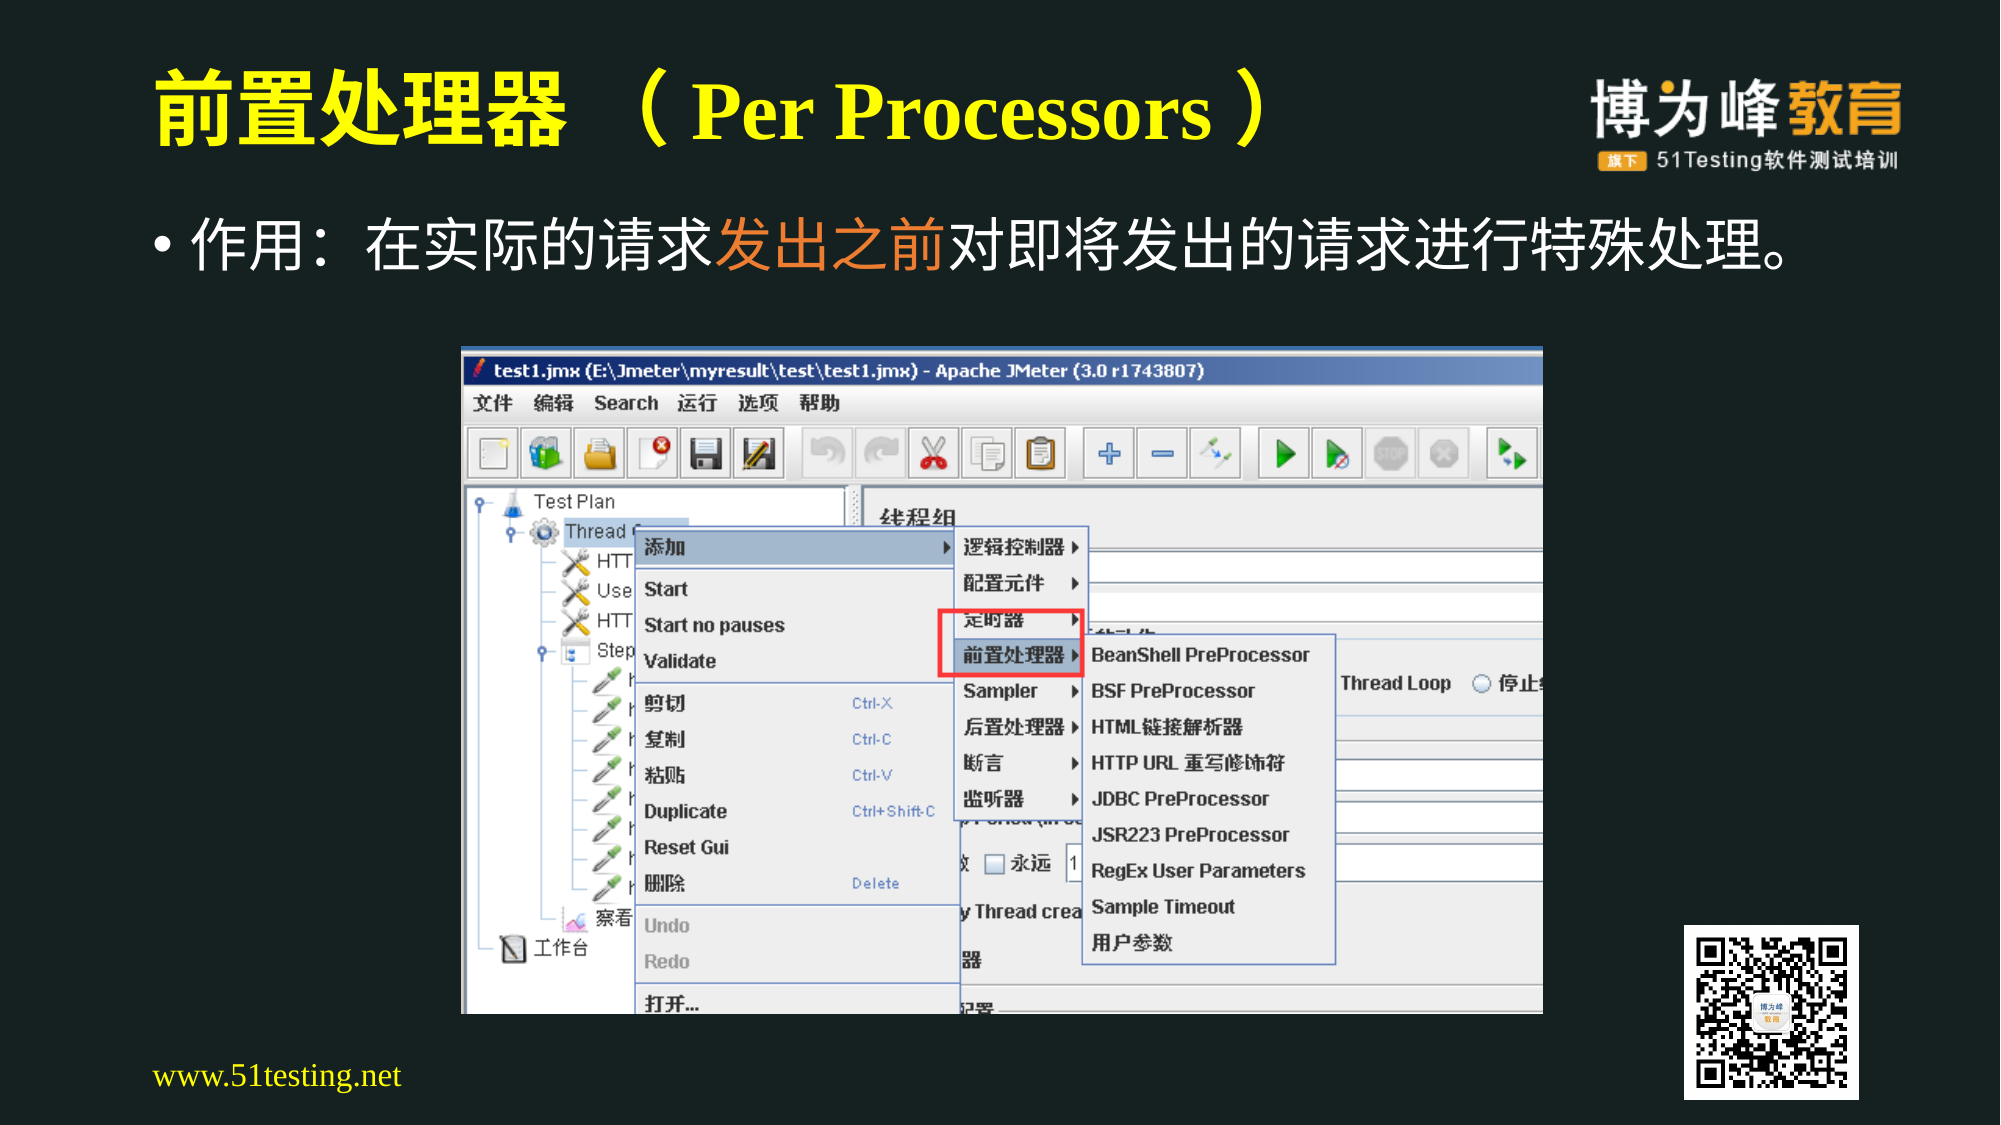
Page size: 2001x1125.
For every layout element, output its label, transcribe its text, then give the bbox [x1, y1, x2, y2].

list 作用：在实际的请求发出之前对即将发出的请求进行特殊处理。 [137, 208, 1863, 1014]
picture [1684, 1014, 1859, 1100]
picture [1863, 78, 1906, 175]
picture [461, 346, 1543, 1014]
slide_number www.51testing.net [137, 1042, 588, 1103]
title 前置处理器 （Per Processors） [137, 59, 1863, 185]
